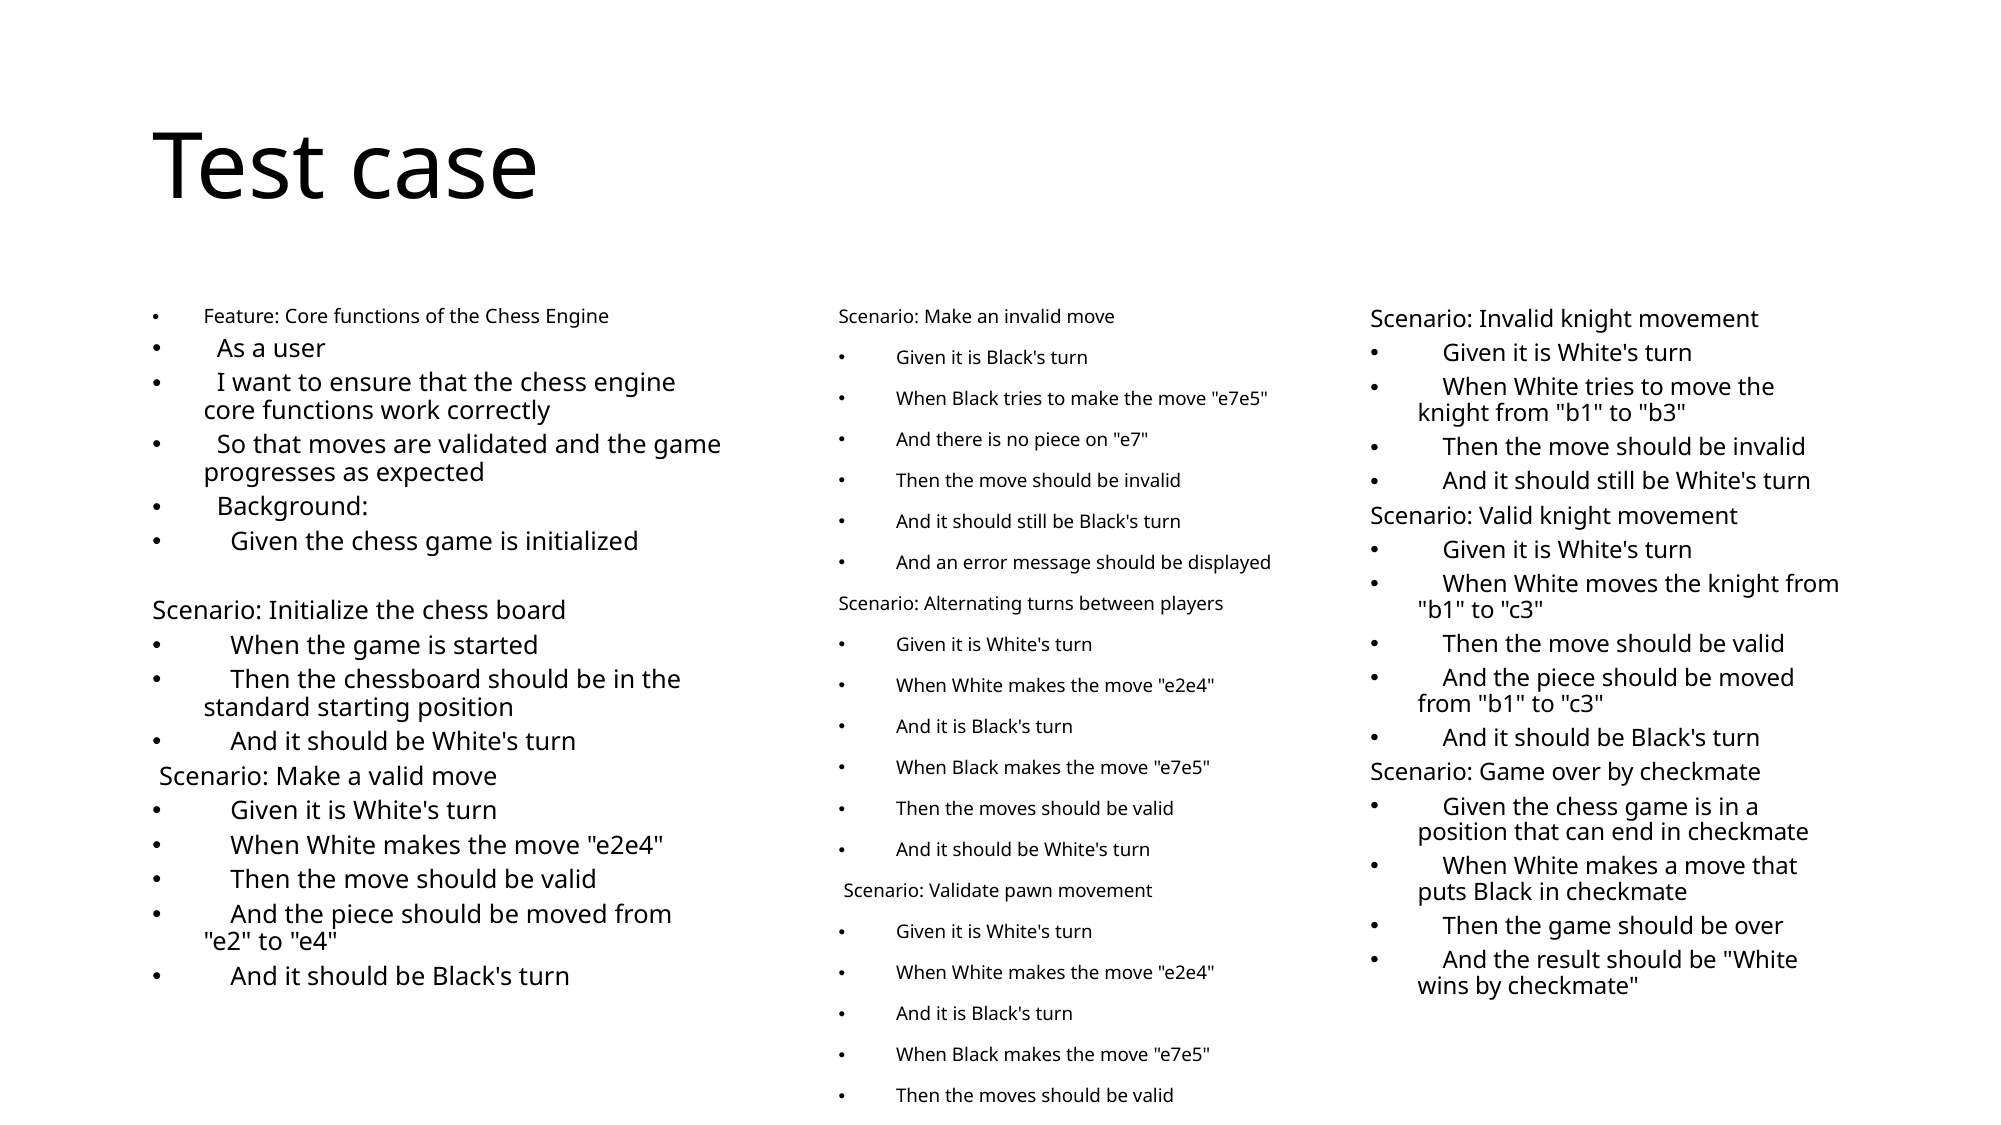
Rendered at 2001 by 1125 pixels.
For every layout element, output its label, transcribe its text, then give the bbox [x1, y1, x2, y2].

list Feature: Core functions of the Chess Engine As a user I want to ensure that the chess engine core functions work correctly So that moves are validated and the game progresses as expected Background: Given the chess game is initialized Scenario: Initialize the chess board When the game is started Then the chessboard should be in the standard starting position And it should be White's turn Scenario: Make a valid move Given it is White's turn When White makes the move "e2e4" Then the move should be valid And the piece should be moved from "e2" to "e4" And it should be Black's turn [137, 299, 740, 1014]
list Scenario: Make an invalid move Given it is Black's turn When Black tries to make the move "e7e5" And there is no piece on "e7" Then the move should be invalid And it should still be Black's turn And an error message should be displayed Scenario: Alternating turns between players Given it is White's turn When White makes the move "e2e4" And it is Black's turn When Black makes the move "e7e5" Then the moves should be valid And it should be White's turn Scenario: Validate pawn movement Given it is White's turn When White makes the move "e2e4" And it is Black's turn When Black makes the move "e7e5" Then the moves should be valid And the pieces should be moved correctly [823, 299, 1331, 1014]
title Test case [137, 59, 1863, 278]
text_box Scenario: Invalid knight movement Given it is White's turn When White tries to move the knight from "b1" to "b3" Then the move should be invalid And it should still be White's turn Scenario: Valid knight movement Given it is White's turn When White moves the knight from "b1" to "c3" Then the move should be valid And the piece should be moved from "b1" to "c3" And it should be Black's turn Scenario: Game over by checkmate Given the chess game is in a position that can end in checkmate When White makes a move that puts Black in checkmate Then the game should be over And the result should be "White wins by checkmate" [1355, 299, 1863, 1014]
